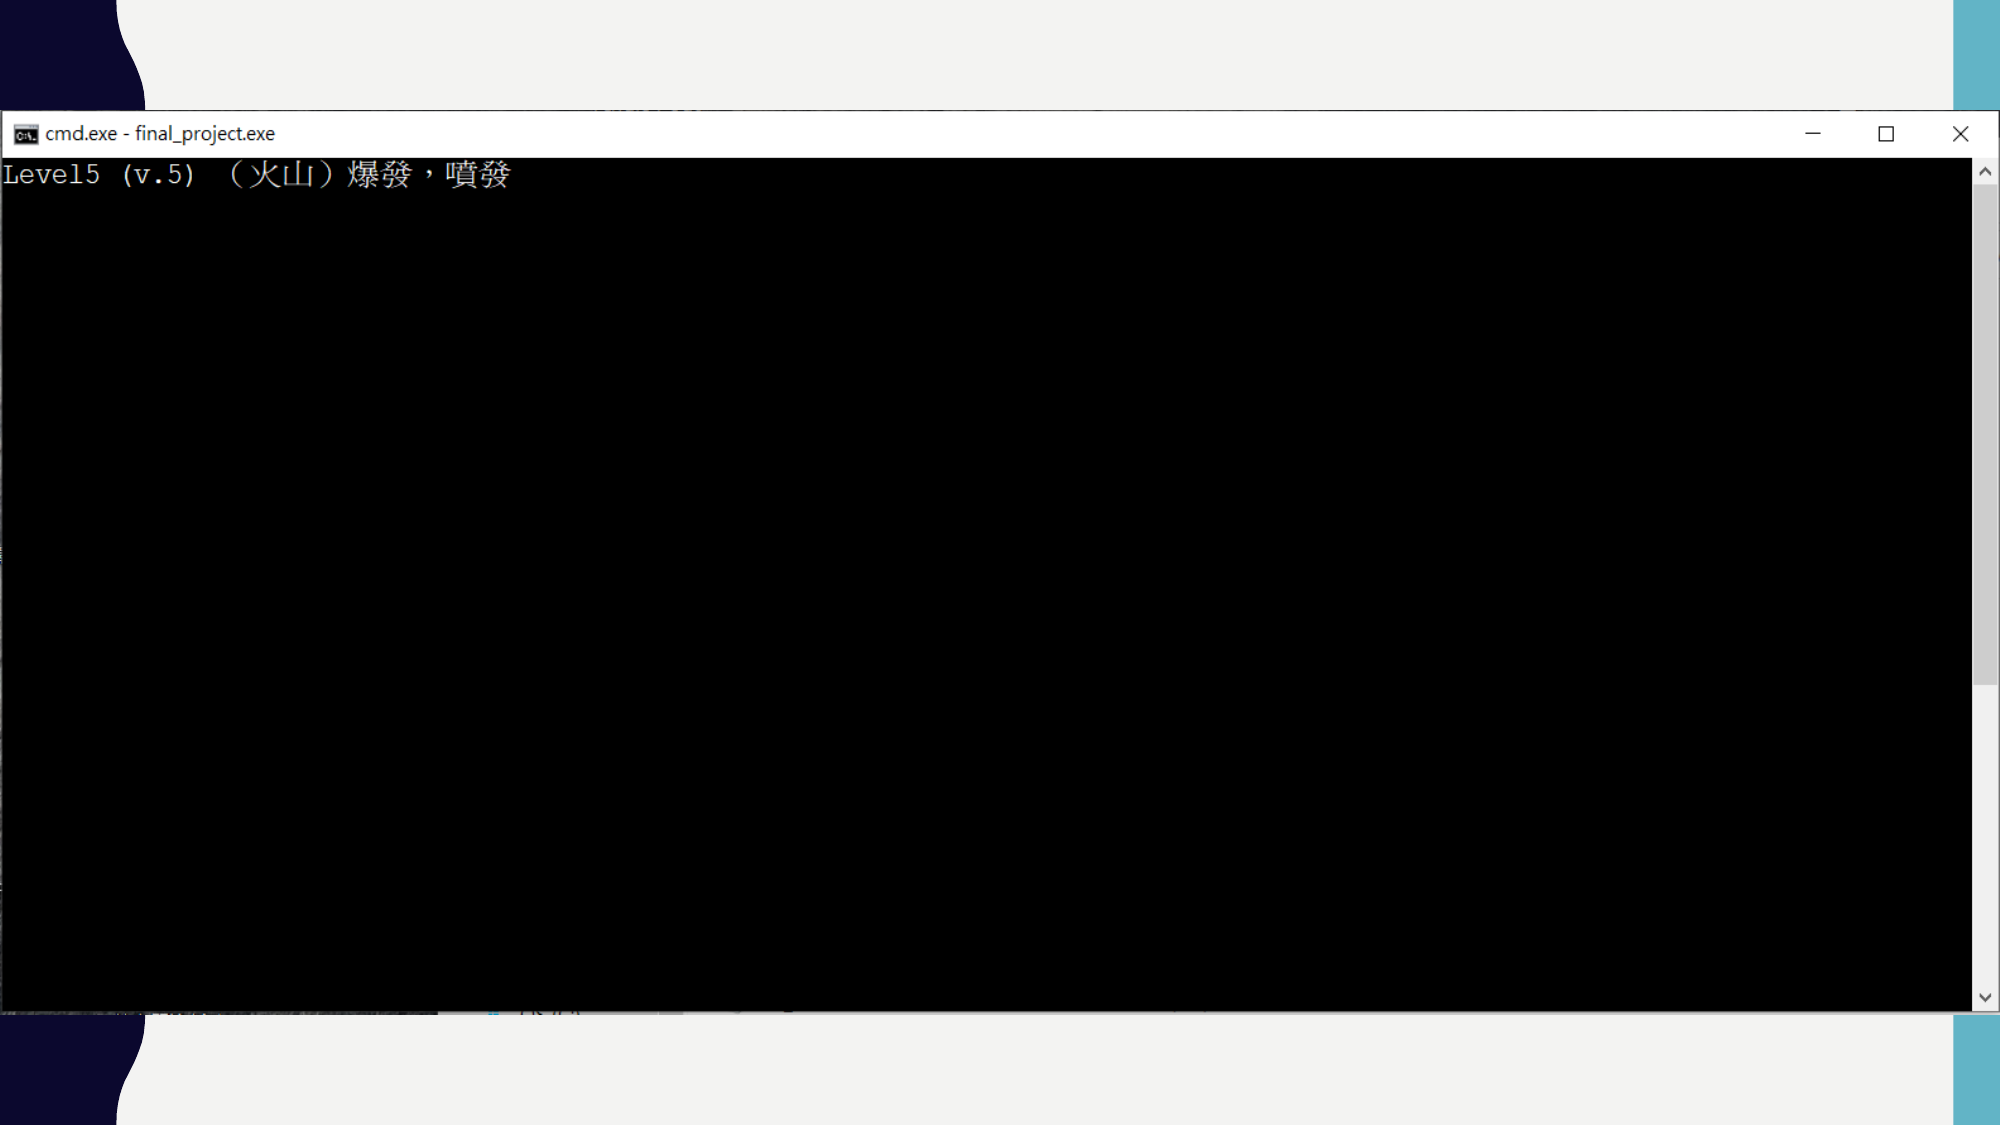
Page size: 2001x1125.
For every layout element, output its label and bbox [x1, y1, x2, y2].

picture [0, 110, 2000, 1015]
